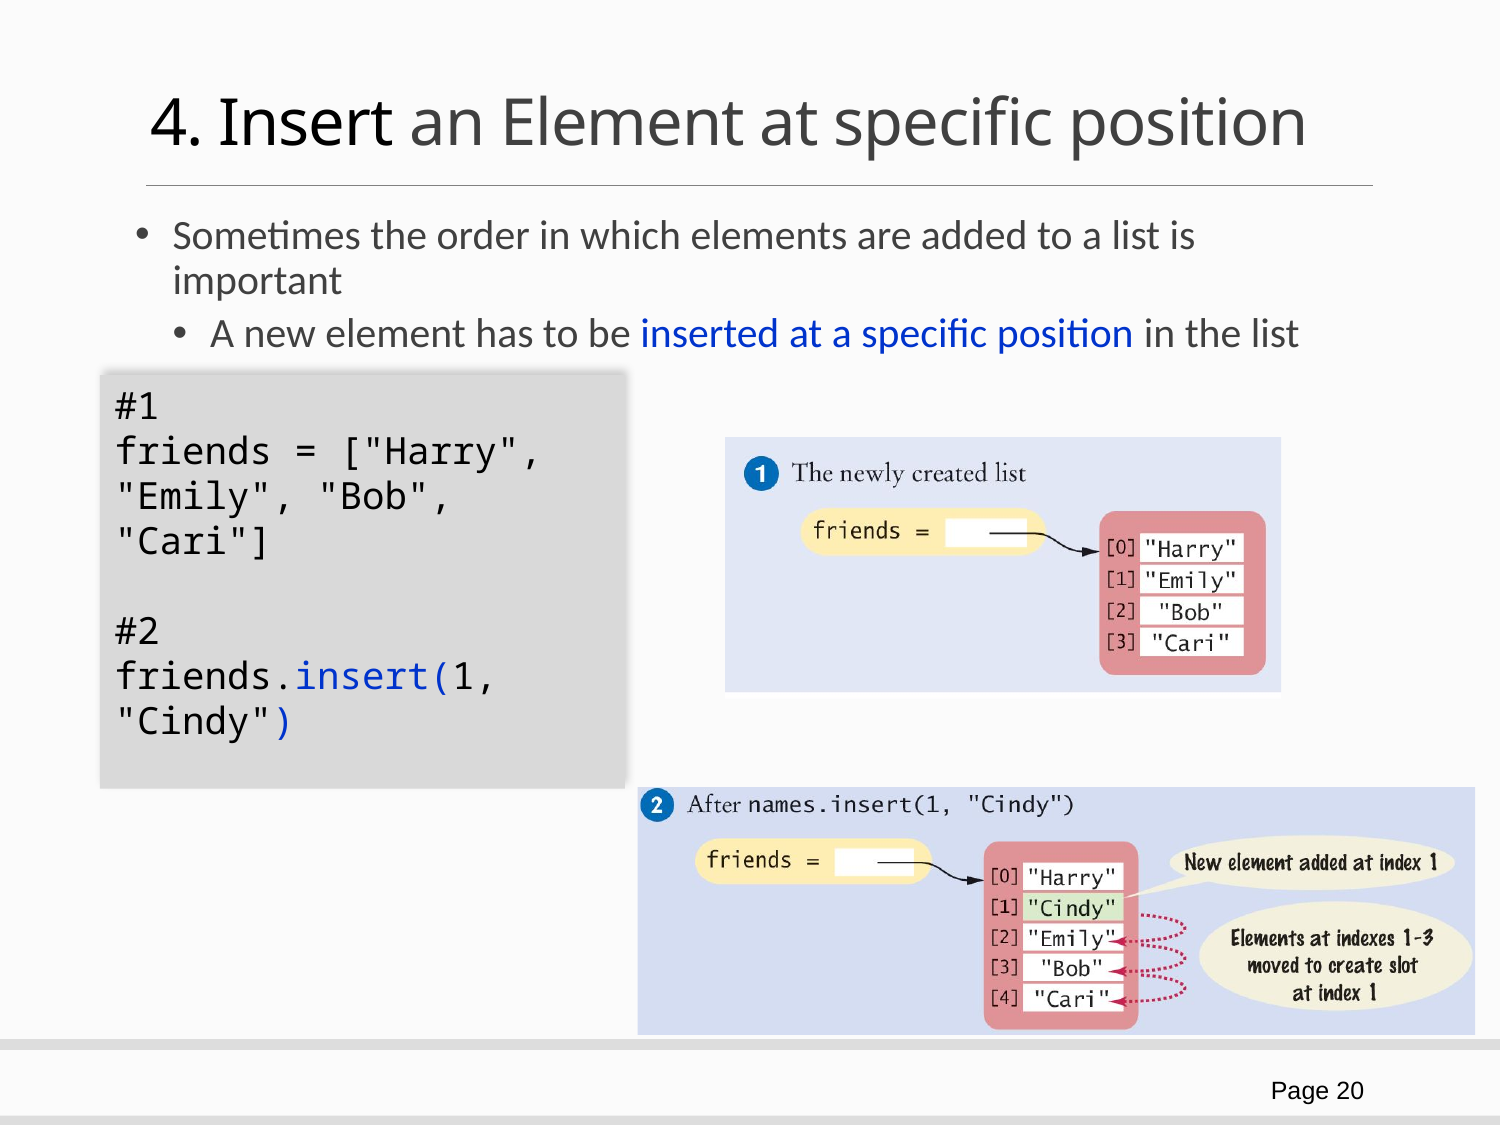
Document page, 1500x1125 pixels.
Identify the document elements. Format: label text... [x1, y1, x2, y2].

picture [636, 786, 1476, 1036]
title 4. Insert an Element at specific position [135, 47, 1373, 167]
list Sometimes the order in which elements are added to a list is important A new element has to be inserted at a specific position in the list [135, 205, 1373, 963]
slide_number Page 20 [1218, 1059, 1380, 1120]
picture [724, 436, 1282, 699]
text_box #1 friends = ["Harry", "Emily", "Bob", "Cari"] #2 friends.insert(1, "Cindy") [99, 375, 625, 789]
